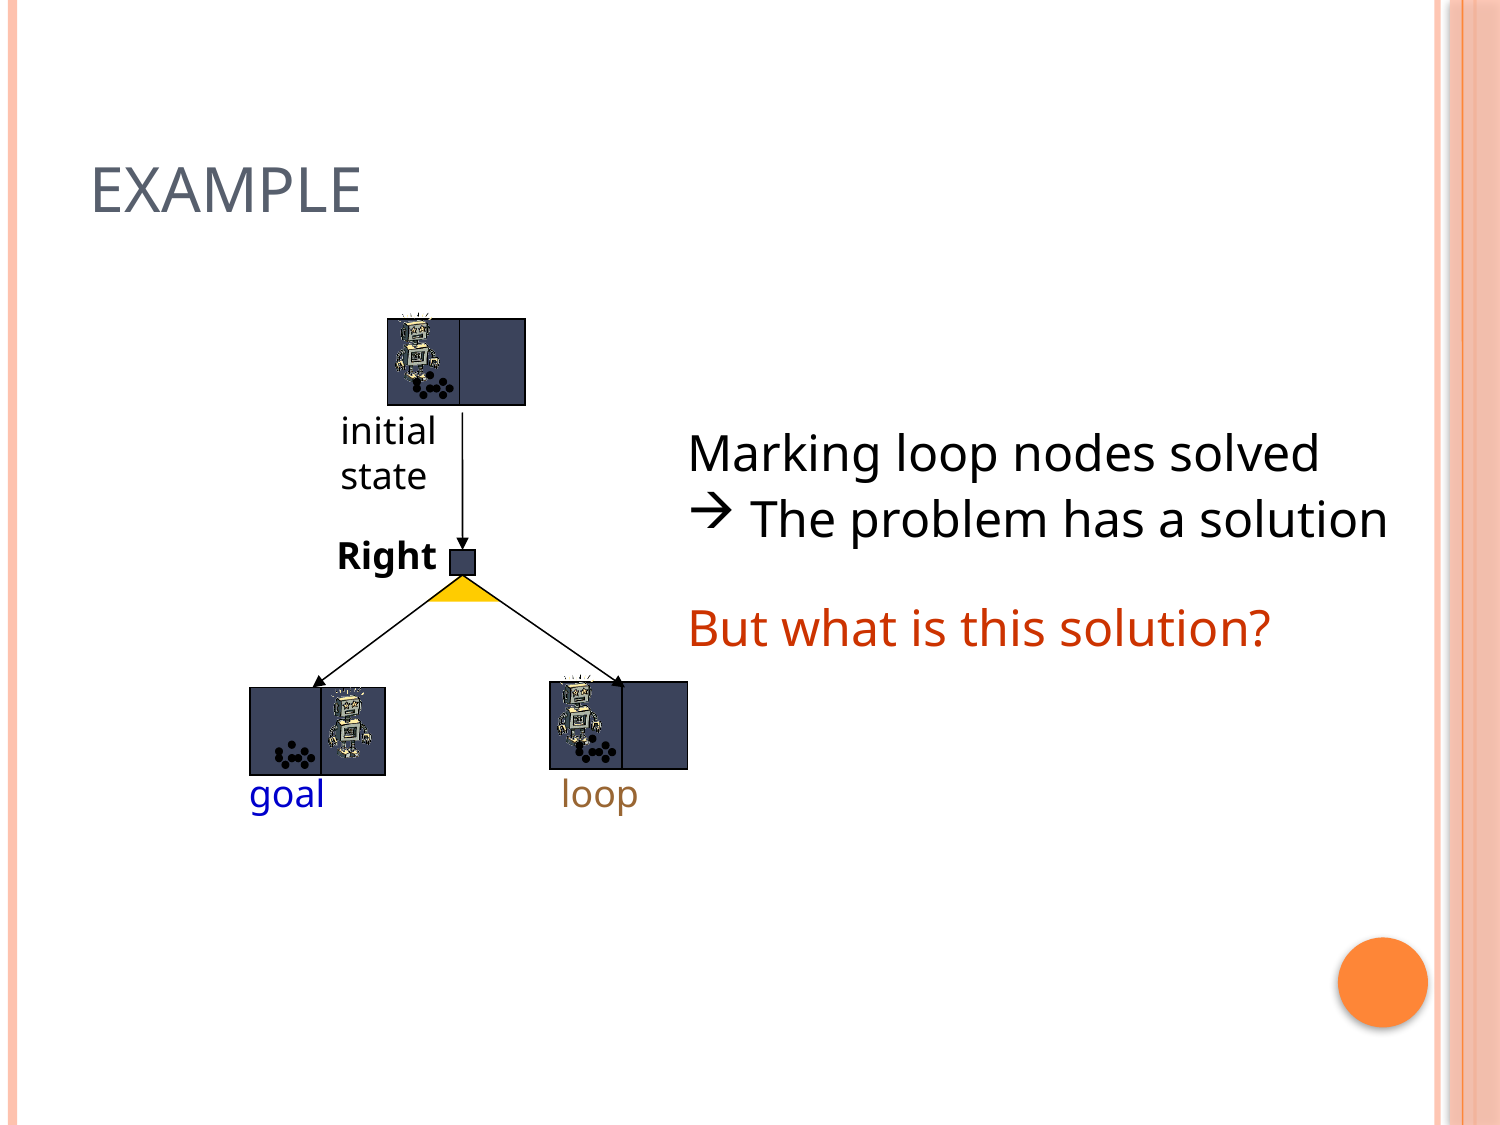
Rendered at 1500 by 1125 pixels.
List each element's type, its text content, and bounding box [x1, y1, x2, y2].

text_box Marking loop nodes solved The problem has a solution But what is this solution? [694, 407, 1405, 665]
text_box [236, 311, 688, 824]
title Example [75, 45, 1300, 233]
